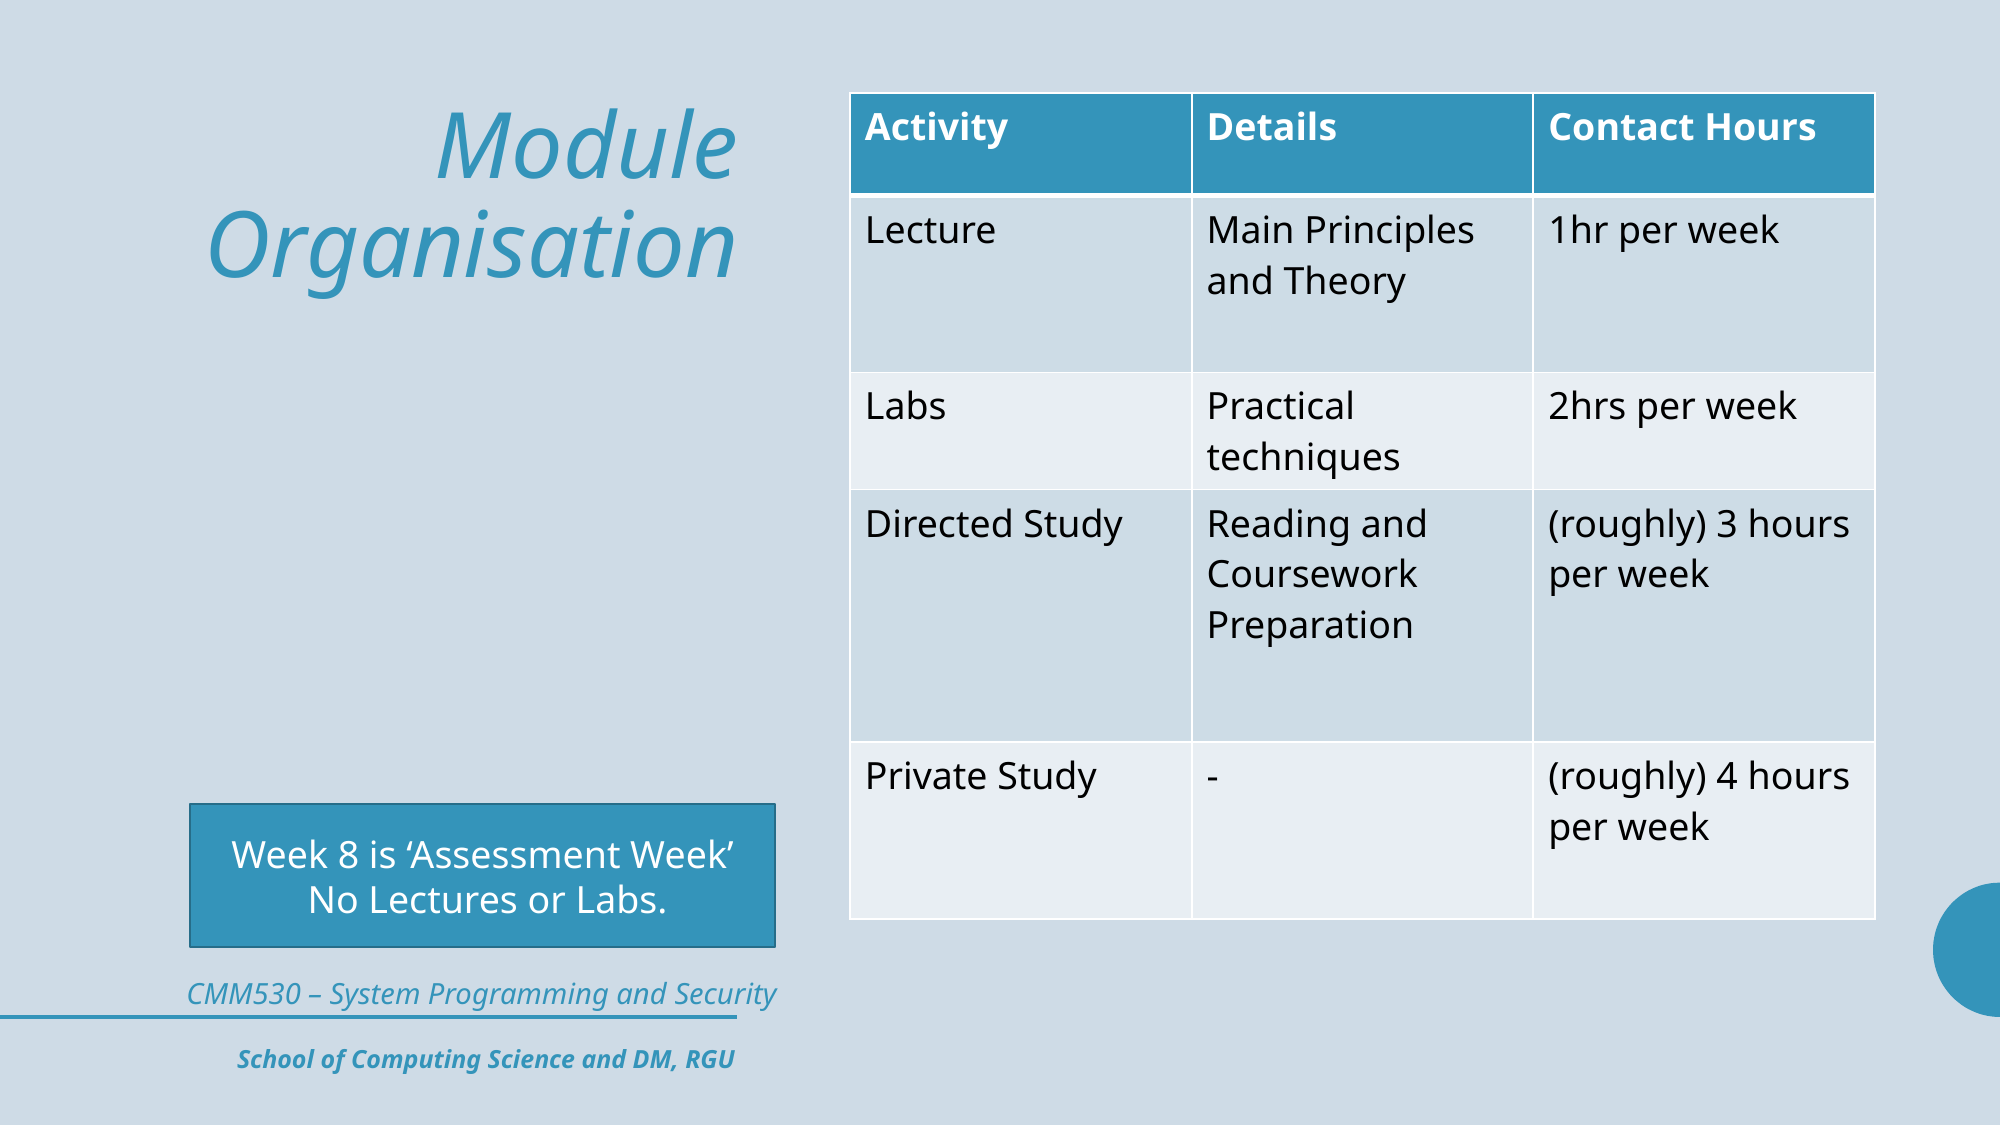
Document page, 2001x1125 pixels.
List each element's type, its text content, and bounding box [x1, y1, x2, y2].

table_cell Main Principles and Theory [1193, 198, 1532, 372]
table_cell 1hr per week [1534, 198, 1874, 372]
title Module Organisation [125, 91, 754, 905]
table_header Activity [851, 94, 1191, 193]
table_cell Lecture [851, 198, 1191, 372]
table_cell Reading and Coursework Preparation [1193, 490, 1532, 741]
table_header Details [1193, 94, 1532, 193]
table_cell Labs [851, 373, 1191, 489]
table_cell Directed Study [851, 490, 1191, 741]
table_cell - [1193, 743, 1532, 918]
table_cell Private Study [851, 743, 1191, 918]
table_header Contact Hours [1534, 94, 1874, 193]
text_box Week 8 is ‘Assessment Week’ No Lectures or Labs. [189, 803, 776, 948]
table_cell (roughly) 3 hours per week [1534, 490, 1874, 741]
table_cell 2hrs per week [1534, 373, 1874, 489]
table_cell Practical techniques [1193, 373, 1532, 489]
table_cell (roughly) 4 hours per week [1534, 743, 1874, 918]
